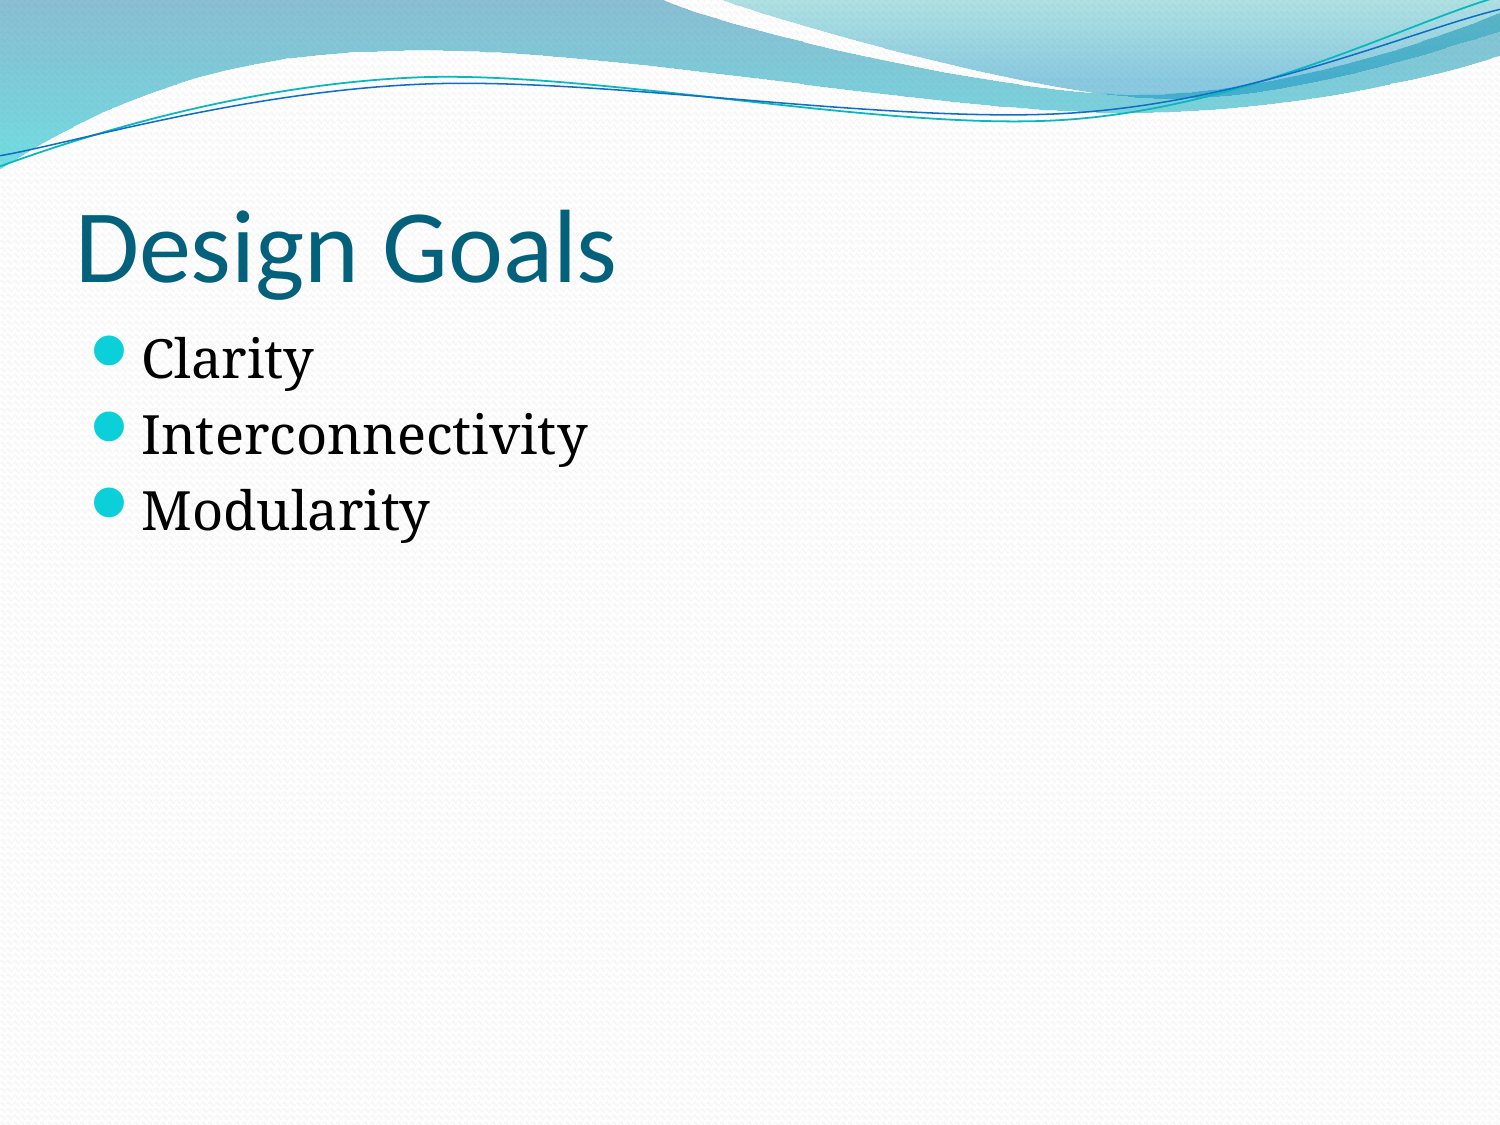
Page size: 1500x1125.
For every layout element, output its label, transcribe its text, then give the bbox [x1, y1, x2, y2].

list Clarity Interconnectivity Modularity [75, 317, 1425, 1038]
title Design Goals [75, 115, 1425, 303]
